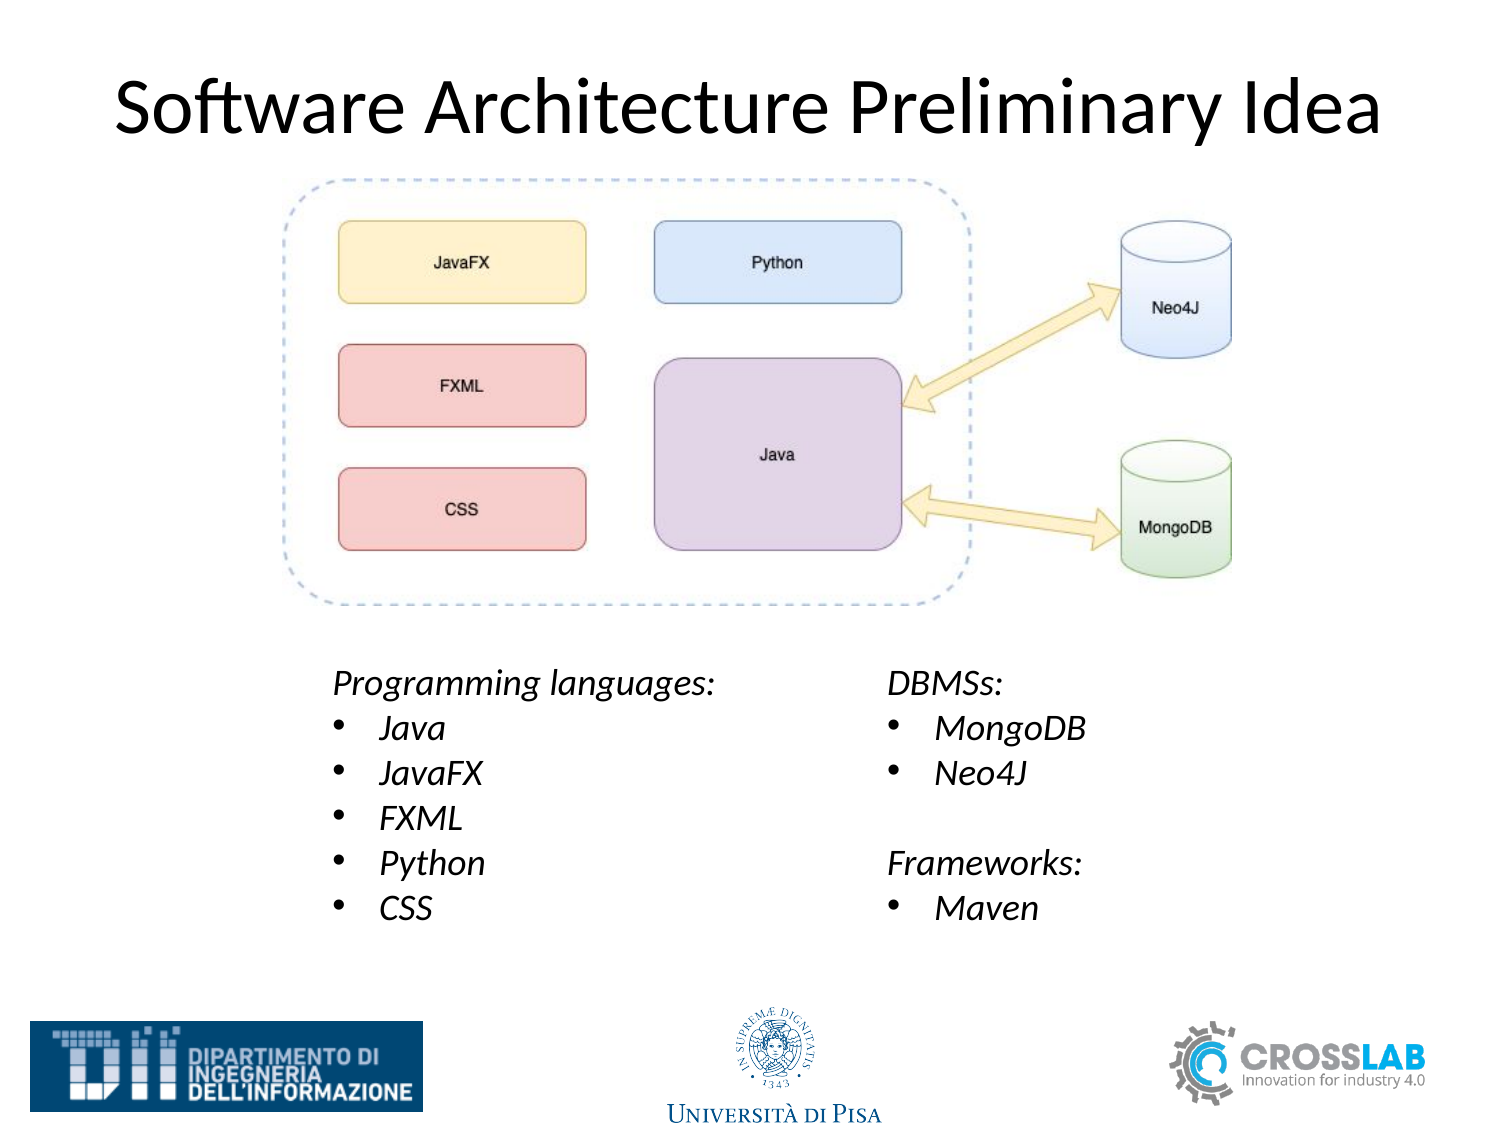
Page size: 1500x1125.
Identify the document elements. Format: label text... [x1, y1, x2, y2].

picture [282, 178, 1232, 607]
text_box Programming languages: Java JavaFX FXML Python CSS [317, 650, 758, 935]
picture [667, 1007, 882, 1123]
picture [1169, 1021, 1425, 1106]
title Software Architecture Preliminary Idea [31, 7, 1469, 196]
text_box DBMSs: MongoDB Neo4J Frameworks: Maven [872, 650, 1183, 935]
picture [30, 1021, 423, 1112]
